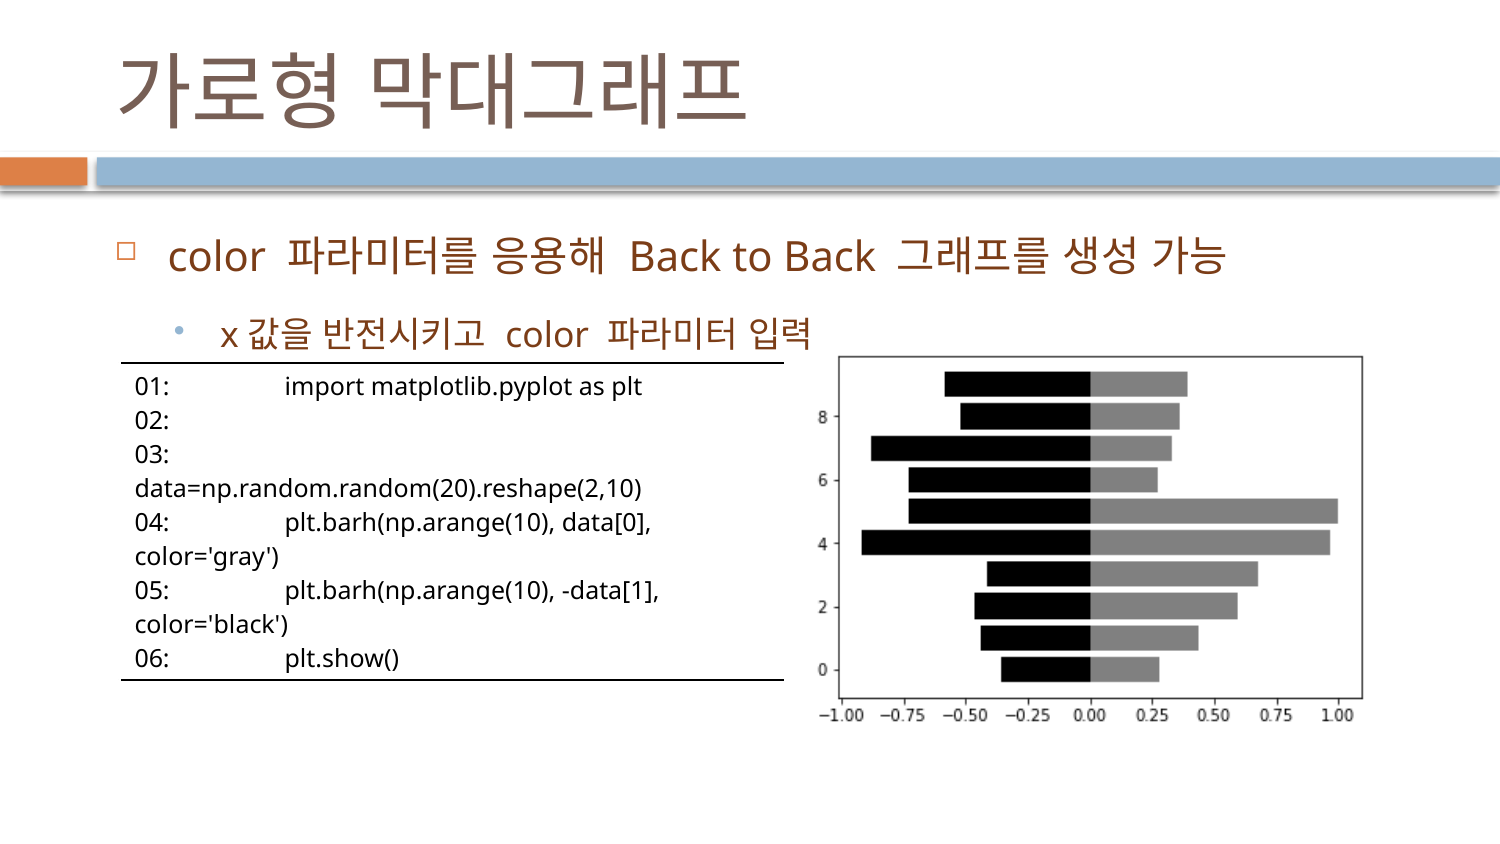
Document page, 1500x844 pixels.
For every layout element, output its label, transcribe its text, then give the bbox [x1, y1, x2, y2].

picture [804, 350, 1368, 735]
title 가로형 막대그래프 [100, 28, 1438, 150]
table_header 01: import matplotlib.pyplot as plt 02: 03: data=np.random.random(20).reshape(2,10) 04: plt.barh(np.arange(10), data[0], color='gray') 05: plt.barh(np.arange(10), -data[1], color='black') 06: plt.show() [121, 364, 784, 679]
list color 파라미터를 응용해 Back to Back 그래프를 생성 가능 x값을 반전시키고 color 파라미터 입력 [100, 196, 1447, 750]
